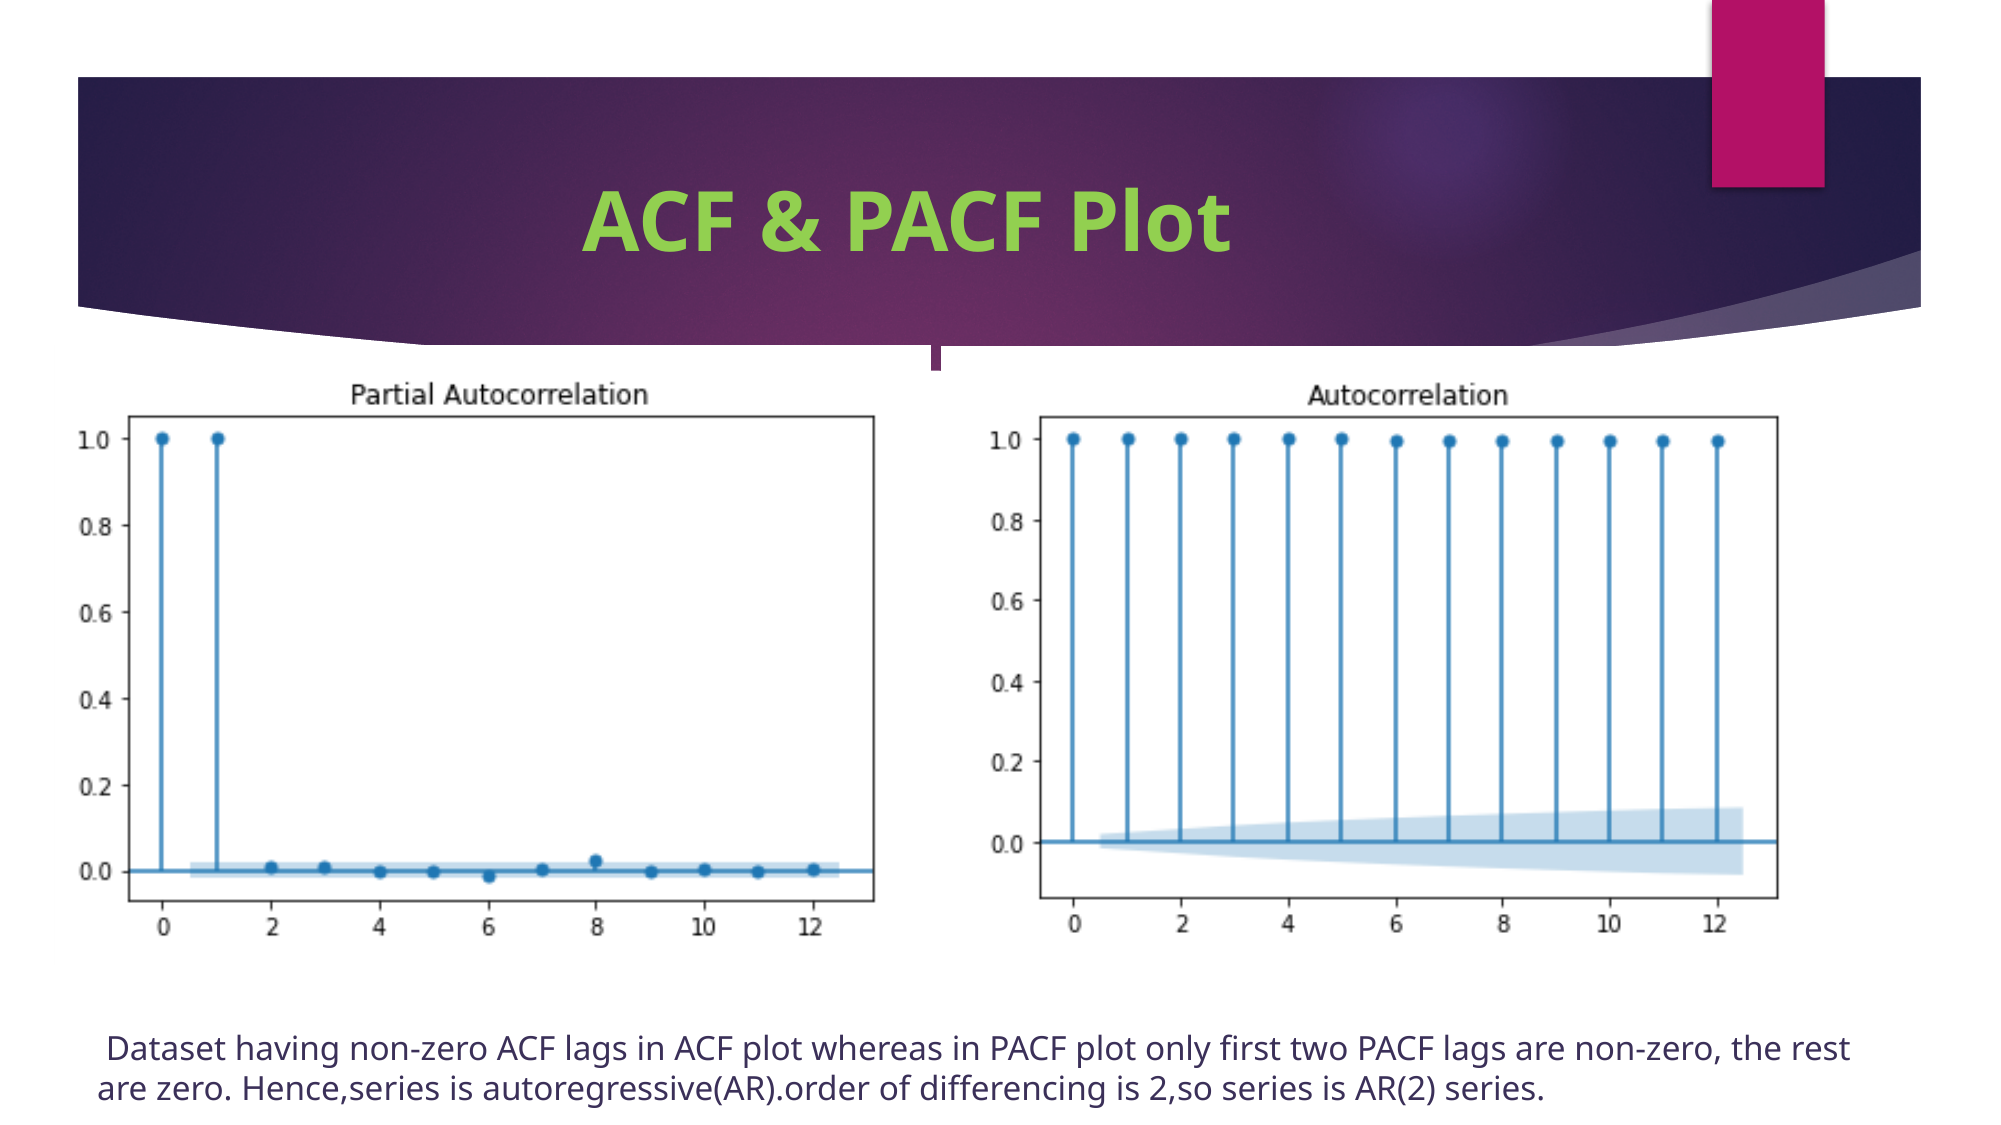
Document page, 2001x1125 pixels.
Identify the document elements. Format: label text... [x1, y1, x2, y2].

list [940, 346, 1866, 966]
title ACF & PACF Plot [189, 159, 1627, 276]
list Dataset having non-zero ACF lags in ACF plot whereas in PACF plot only first two PACF lags are non-zero, the rest are zero. Hence,series is autoregressive(AR).order of differencing is 2,so series is AR(2) series. [82, 461, 1915, 1115]
picture [79, 78, 1920, 370]
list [53, 344, 932, 966]
